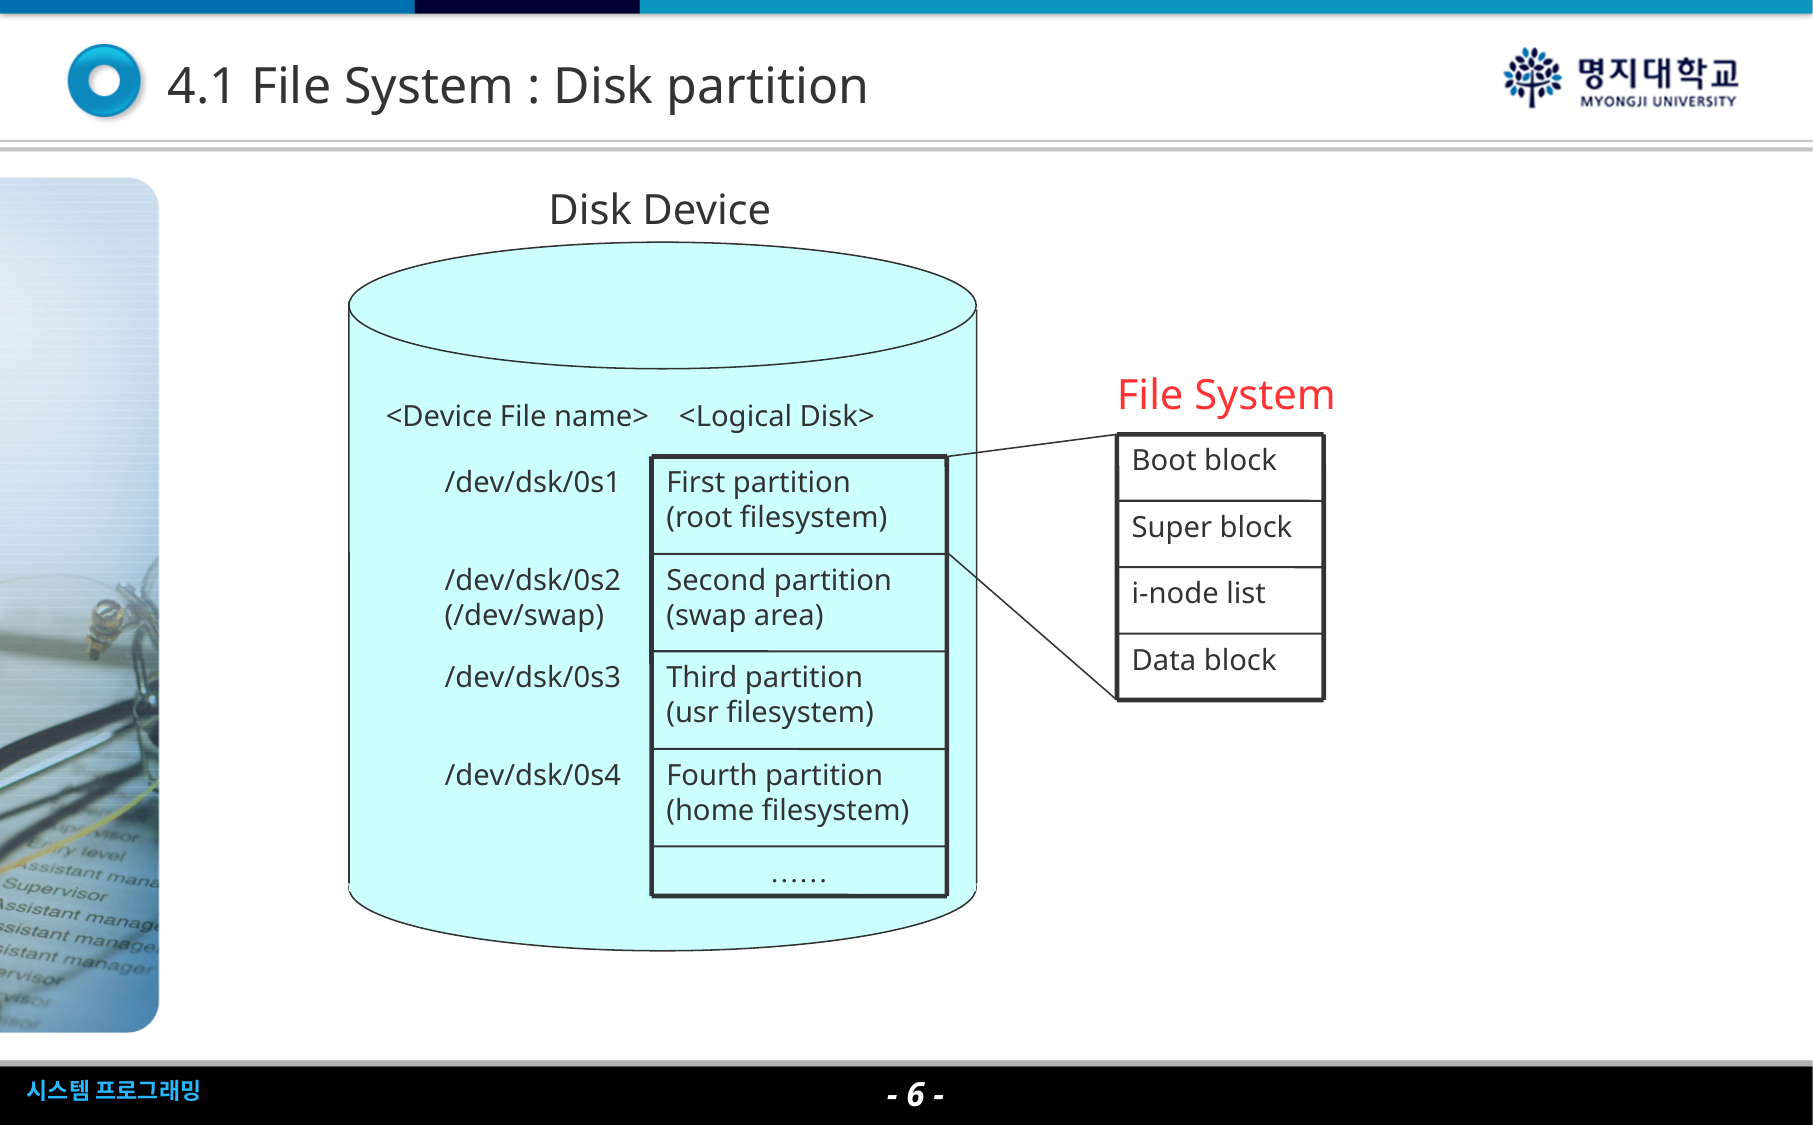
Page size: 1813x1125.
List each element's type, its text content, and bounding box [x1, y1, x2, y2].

text_box [430, 847, 666, 899]
text_box /dev/dsk/0s1 [430, 457, 666, 553]
text_box i-node list [1117, 568, 1323, 633]
text_box Disk Device [534, 176, 788, 250]
text_box Fourth partition (home filesystem) [667, 749, 946, 846]
text_box …… [667, 847, 946, 896]
text_box Data block [1117, 634, 1323, 700]
text_box [349, 247, 977, 369]
text_box [348, 311, 977, 892]
text_box <Device File name> <Logical Disk> [364, 390, 932, 439]
text_box - <숫자> - [819, 1065, 1012, 1125]
text_box /dev/dsk/0s2 (/dev/swap) [430, 554, 666, 651]
text_box File System [1103, 360, 1375, 436]
text_box Boot block [1117, 436, 1323, 500]
text_box /dev/dsk/0s4 [430, 749, 666, 846]
text_box Third partition (usr filesystem) [667, 652, 946, 748]
text_box /dev/dsk/0s3 [430, 652, 666, 748]
text_box [349, 892, 976, 951]
text_box Super block [1117, 501, 1323, 567]
text_box 4.1 File System : Disk partition [150, 37, 1797, 129]
picture [0, 0, 1813, 1125]
text_box Second partition (swap area) [667, 554, 946, 651]
text_box First partition (root filesystem) [667, 457, 946, 553]
